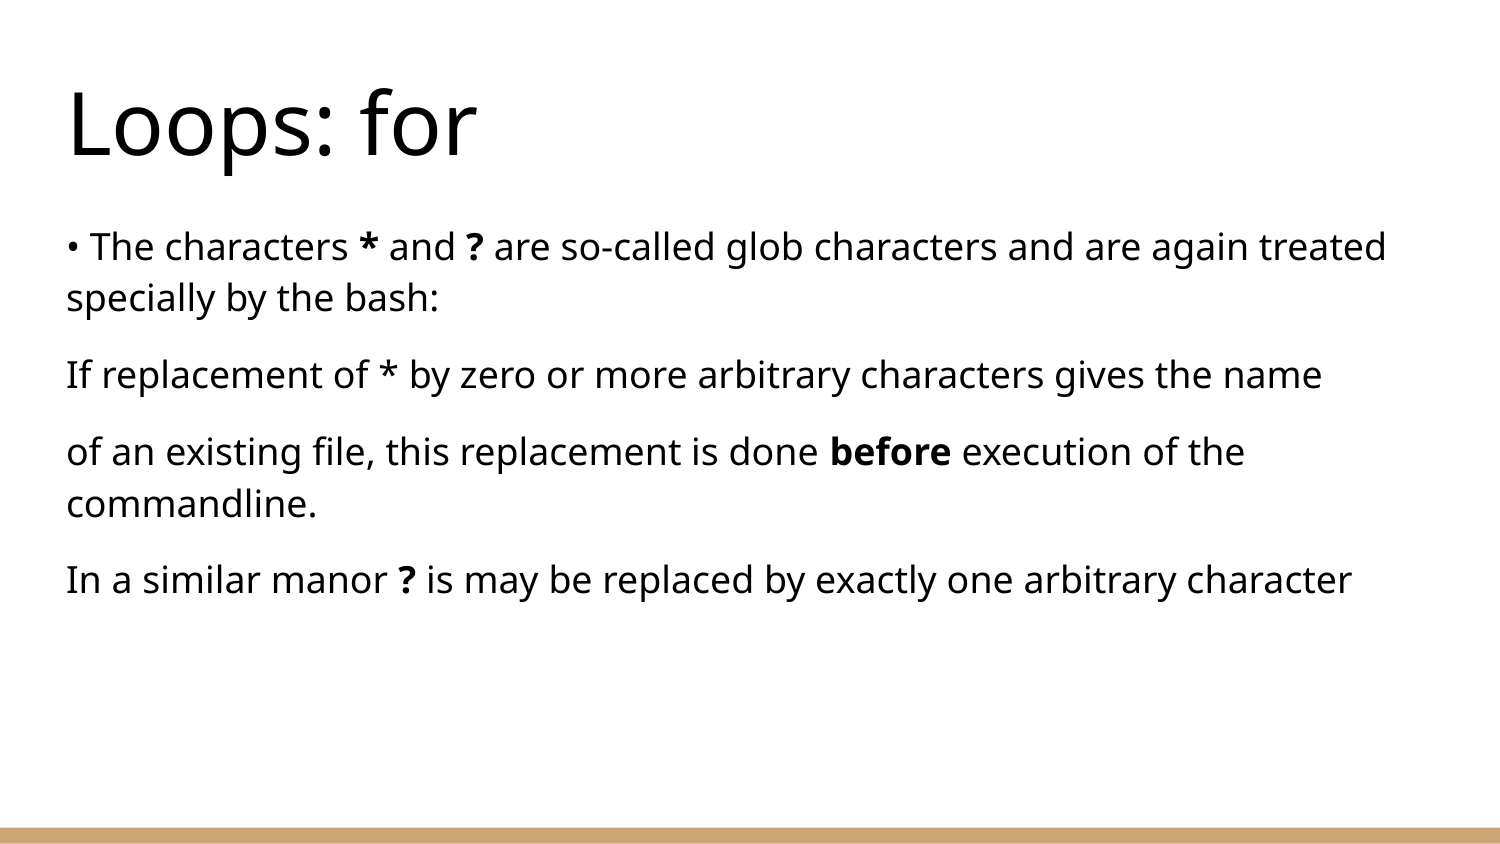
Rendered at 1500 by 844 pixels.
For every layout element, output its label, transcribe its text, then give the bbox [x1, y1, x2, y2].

list • The characters * and ? are so-called glob characters and are again treated specially by the bash: If replacement of * by zero or more arbitrary characters gives the name of an existing file, this replacement is done before execution of the commandline. In a similar manor ? is may be replaced by exactly one arbitrary character [51, 200, 1449, 752]
title Loops: for [51, 51, 1449, 189]
